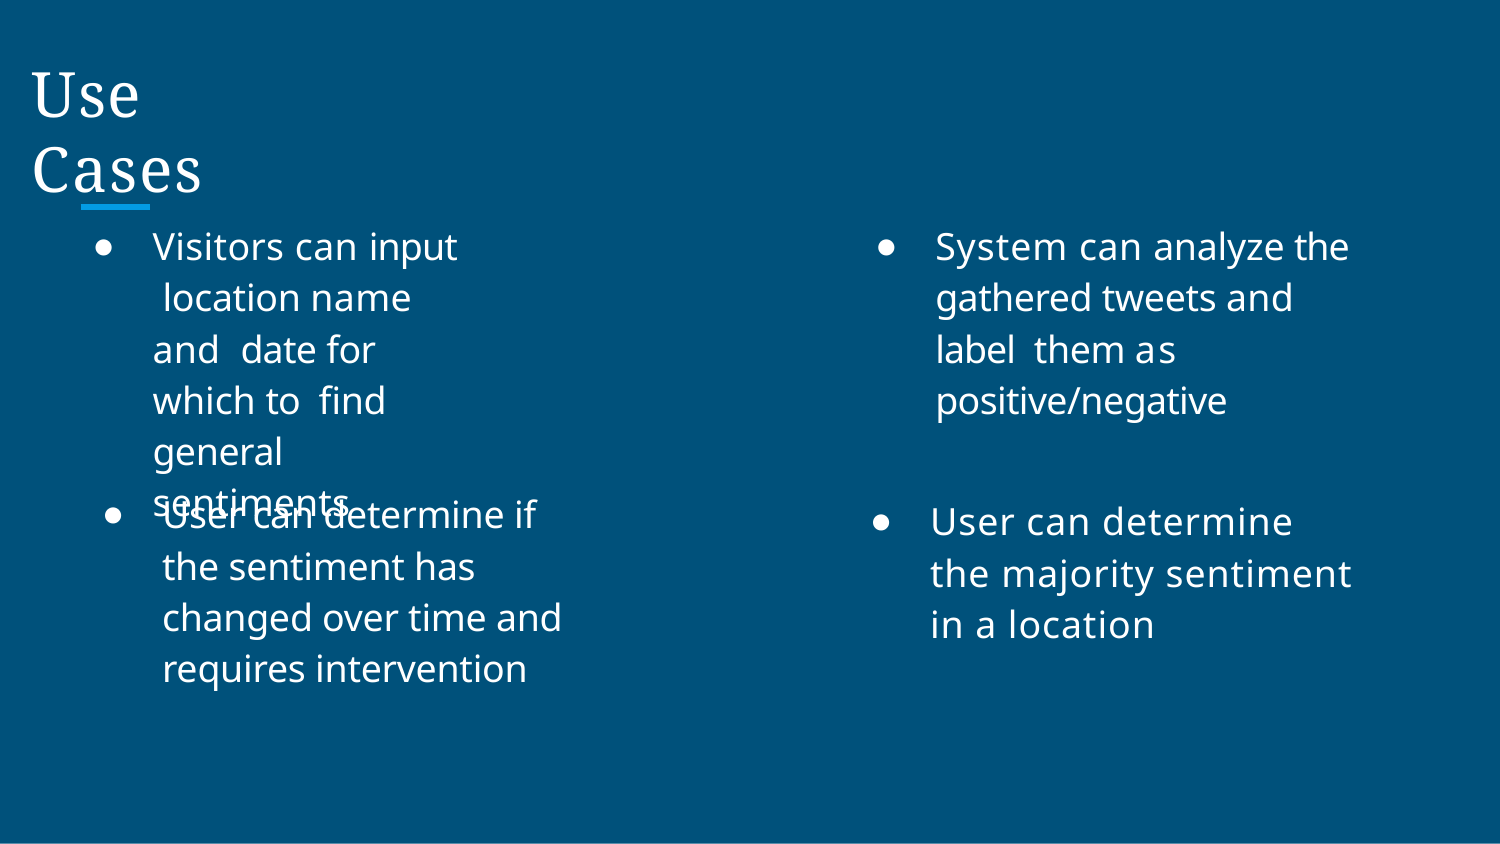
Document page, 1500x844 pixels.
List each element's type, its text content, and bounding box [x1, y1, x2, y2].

text_box User can determine if the sentiment has changed over time and requires intervention [99, 483, 575, 744]
text_box System can analyze the gathered tweets and label them as positive/negative [873, 214, 1368, 422]
text_box [862, 483, 1368, 534]
text_box User can determine the majority sentiment in a location [867, 489, 1363, 646]
title Use Cases [29, 53, 328, 206]
text_box Visitors can input location name and date for which to ﬁnd general sentiments [90, 214, 463, 525]
